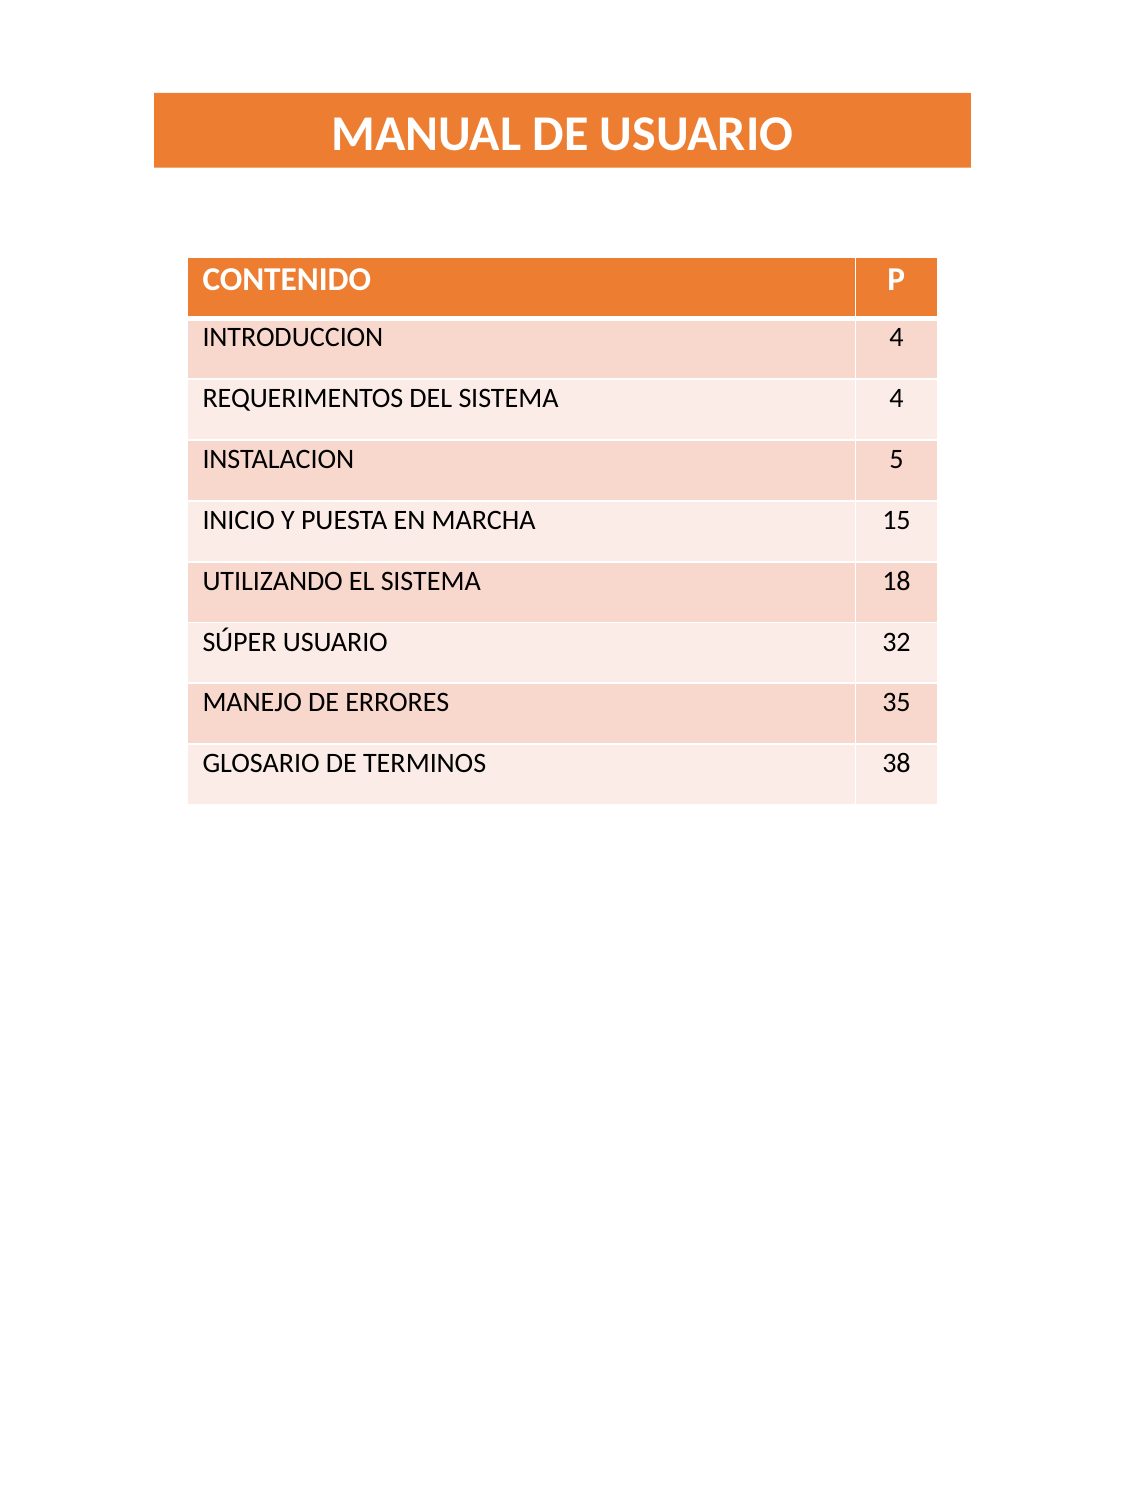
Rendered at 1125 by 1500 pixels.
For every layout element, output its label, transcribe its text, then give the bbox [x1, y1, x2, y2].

table_cell INTRODUCCION [188, 321, 855, 378]
table_header P [856, 258, 937, 316]
table_cell 5 [856, 441, 937, 500]
table_cell 32 [856, 623, 937, 682]
table_cell SÚPER USUARIO [188, 623, 855, 682]
table_cell GLOSARIO DE TERMINOS [188, 745, 855, 804]
table_cell 18 [856, 563, 937, 622]
text_box MANUAL DE USUARIO [154, 92, 971, 168]
table_cell INSTALACION [188, 441, 855, 500]
table_cell 35 [856, 684, 937, 743]
table_cell REQUERIMENTOS DEL SISTEMA [188, 380, 855, 439]
table_cell 4 [856, 321, 937, 378]
table_cell MANEJO DE ERRORES [188, 684, 855, 743]
table_cell 4 [856, 380, 937, 439]
table_header CONTENIDO [188, 258, 855, 316]
table_cell INICIO Y PUESTA EN MARCHA [188, 502, 855, 561]
table_cell UTILIZANDO EL SISTEMA [188, 563, 855, 622]
table_cell 15 [856, 502, 937, 561]
table_cell 38 [856, 745, 937, 804]
